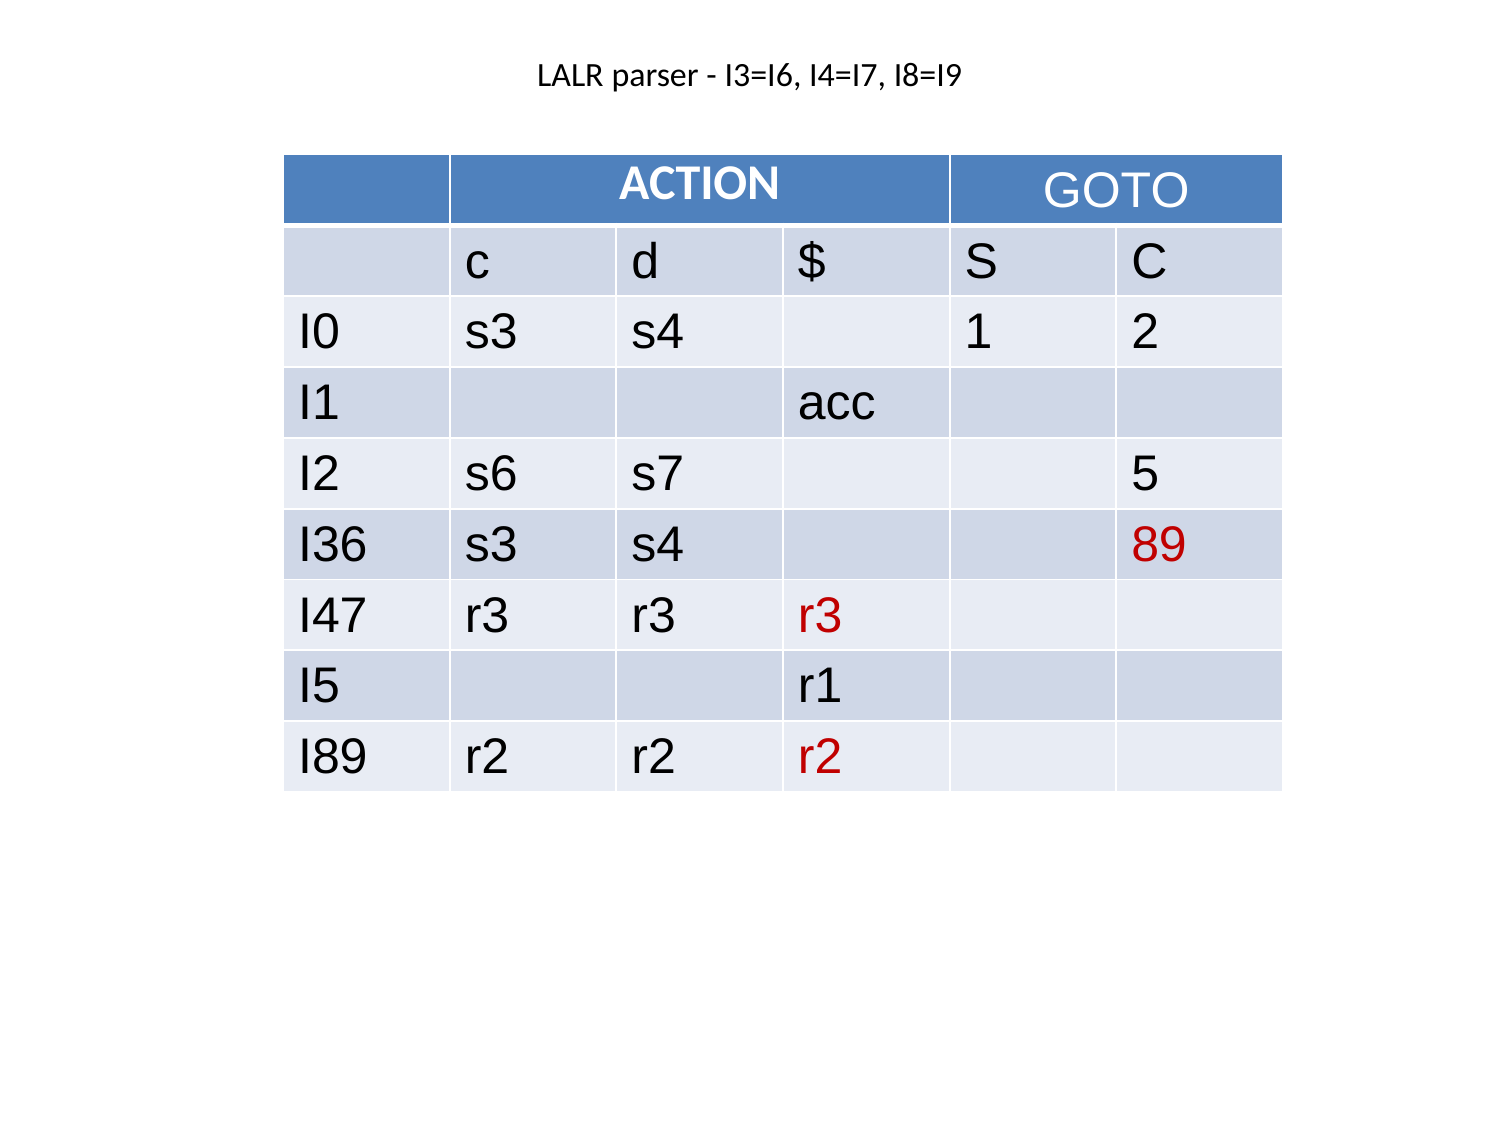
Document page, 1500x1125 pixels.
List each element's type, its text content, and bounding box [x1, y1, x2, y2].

table_cell s4 [617, 510, 782, 579]
table_cell [951, 439, 1115, 508]
table_cell I89 [284, 722, 449, 791]
table_cell r1 [784, 651, 949, 720]
table_cell 89 [1117, 510, 1282, 579]
table_cell s3 [451, 510, 615, 579]
table_cell [951, 368, 1115, 437]
table_cell acc [784, 368, 949, 437]
table_cell $ [784, 228, 949, 295]
table_cell C [1117, 228, 1282, 295]
table_cell 5 [1117, 439, 1282, 508]
table_cell [784, 510, 949, 579]
table_cell c [451, 228, 615, 295]
table_cell [617, 651, 782, 720]
table_cell r2 [451, 722, 615, 791]
table_cell 2 [1117, 297, 1282, 366]
table_cell 1 [951, 297, 1115, 366]
table_cell I0 [284, 297, 449, 366]
table_cell s6 [451, 439, 615, 508]
table_cell [284, 228, 449, 295]
table_cell [617, 368, 782, 437]
table_cell I5 [284, 651, 449, 720]
table_cell [951, 510, 1115, 579]
table_cell [951, 651, 1115, 720]
table_cell s4 [617, 297, 782, 366]
table_cell [951, 722, 1115, 791]
table_cell [1117, 651, 1282, 720]
table_cell [784, 439, 949, 508]
table_cell [1117, 580, 1282, 649]
table_header [284, 155, 449, 223]
table_cell s3 [451, 297, 615, 366]
table_cell r3 [617, 580, 782, 649]
title LALR parser - I3=I6, I4=I7, I8=I9 [75, 45, 1425, 102]
table_cell r3 [784, 580, 949, 649]
table_cell [784, 297, 949, 366]
table_cell [1117, 722, 1282, 791]
table_cell [451, 368, 615, 437]
table_cell [451, 651, 615, 720]
table_header GOTO [951, 155, 1282, 223]
table_cell I2 [284, 439, 449, 508]
table_cell d [617, 228, 782, 295]
table_header ACTION [451, 155, 949, 223]
table_cell I1 [284, 368, 449, 437]
table_cell I36 [284, 510, 449, 579]
table_cell s7 [617, 439, 782, 508]
table_cell r2 [617, 722, 782, 791]
table_cell S [951, 228, 1115, 295]
table_cell [1117, 368, 1282, 437]
table_cell I47 [284, 580, 449, 649]
table_cell r3 [451, 580, 615, 649]
table_cell r2 [784, 722, 949, 791]
table_cell [951, 580, 1115, 649]
